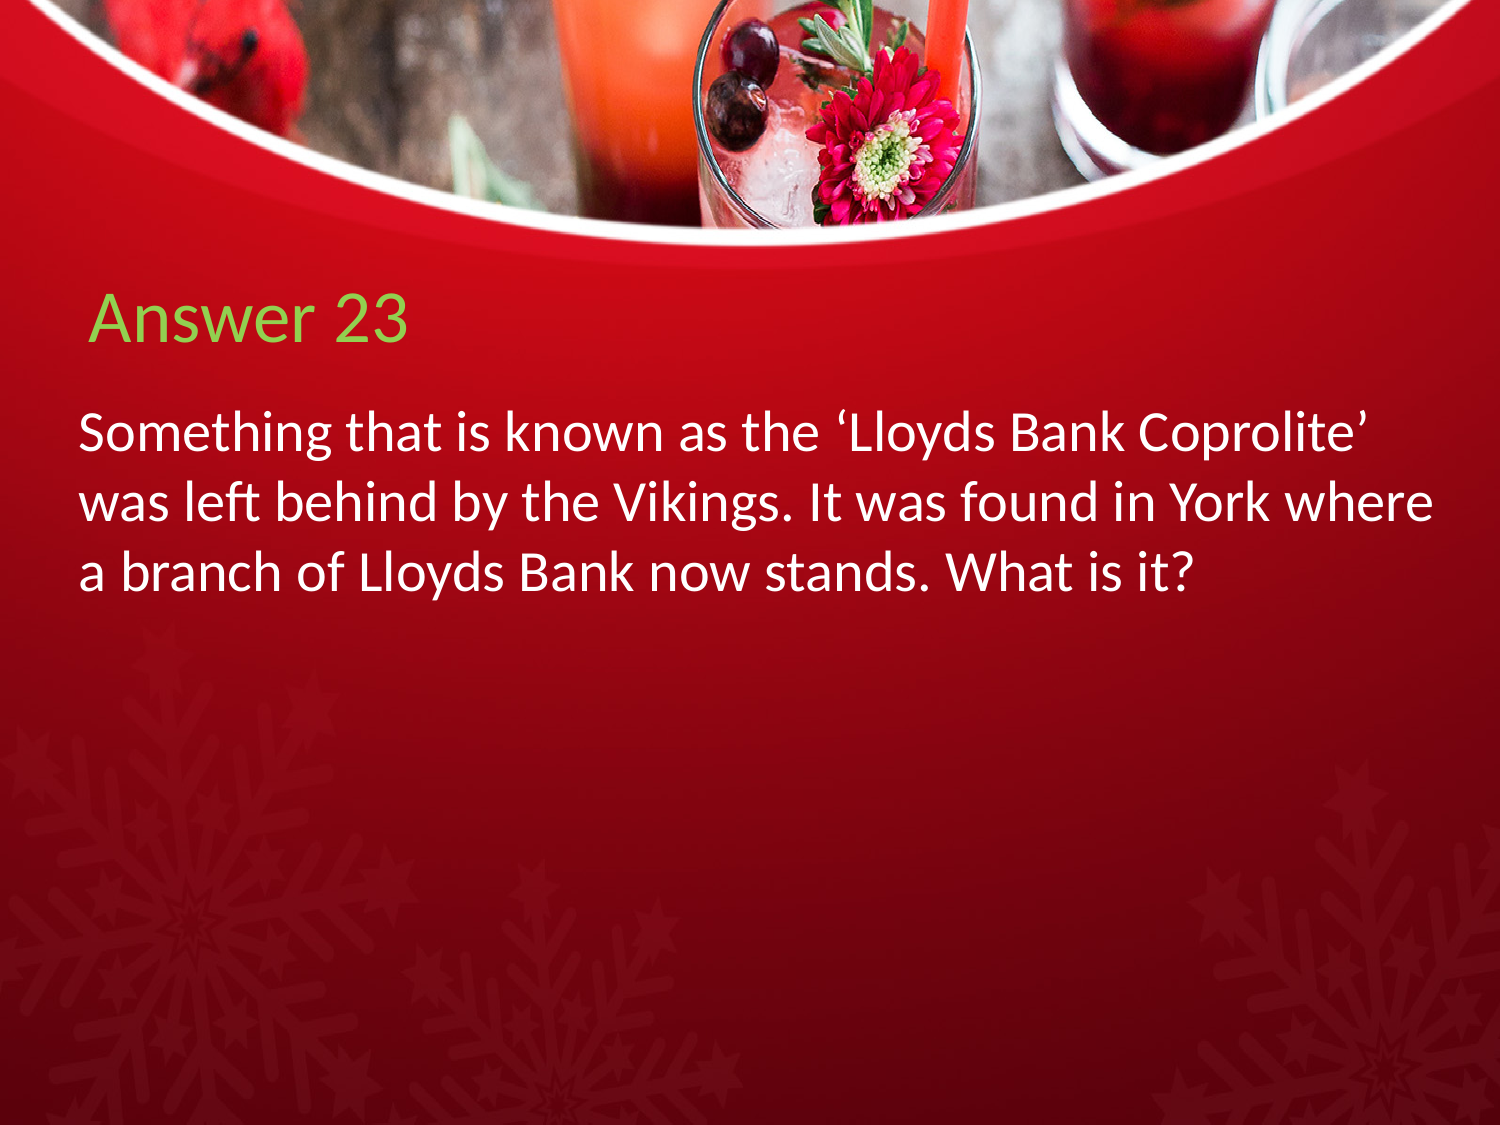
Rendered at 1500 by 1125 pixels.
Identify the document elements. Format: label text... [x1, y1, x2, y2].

title Answer 23 [73, 228, 1427, 385]
list Something that is known as the ‘Lloyds Bank Coprolite’ was left behind by the Vikings. It was found in York where a branch of Lloyds Bank now stands. What is it? [41, 385, 1459, 1035]
picture [0, 0, 1500, 1125]
